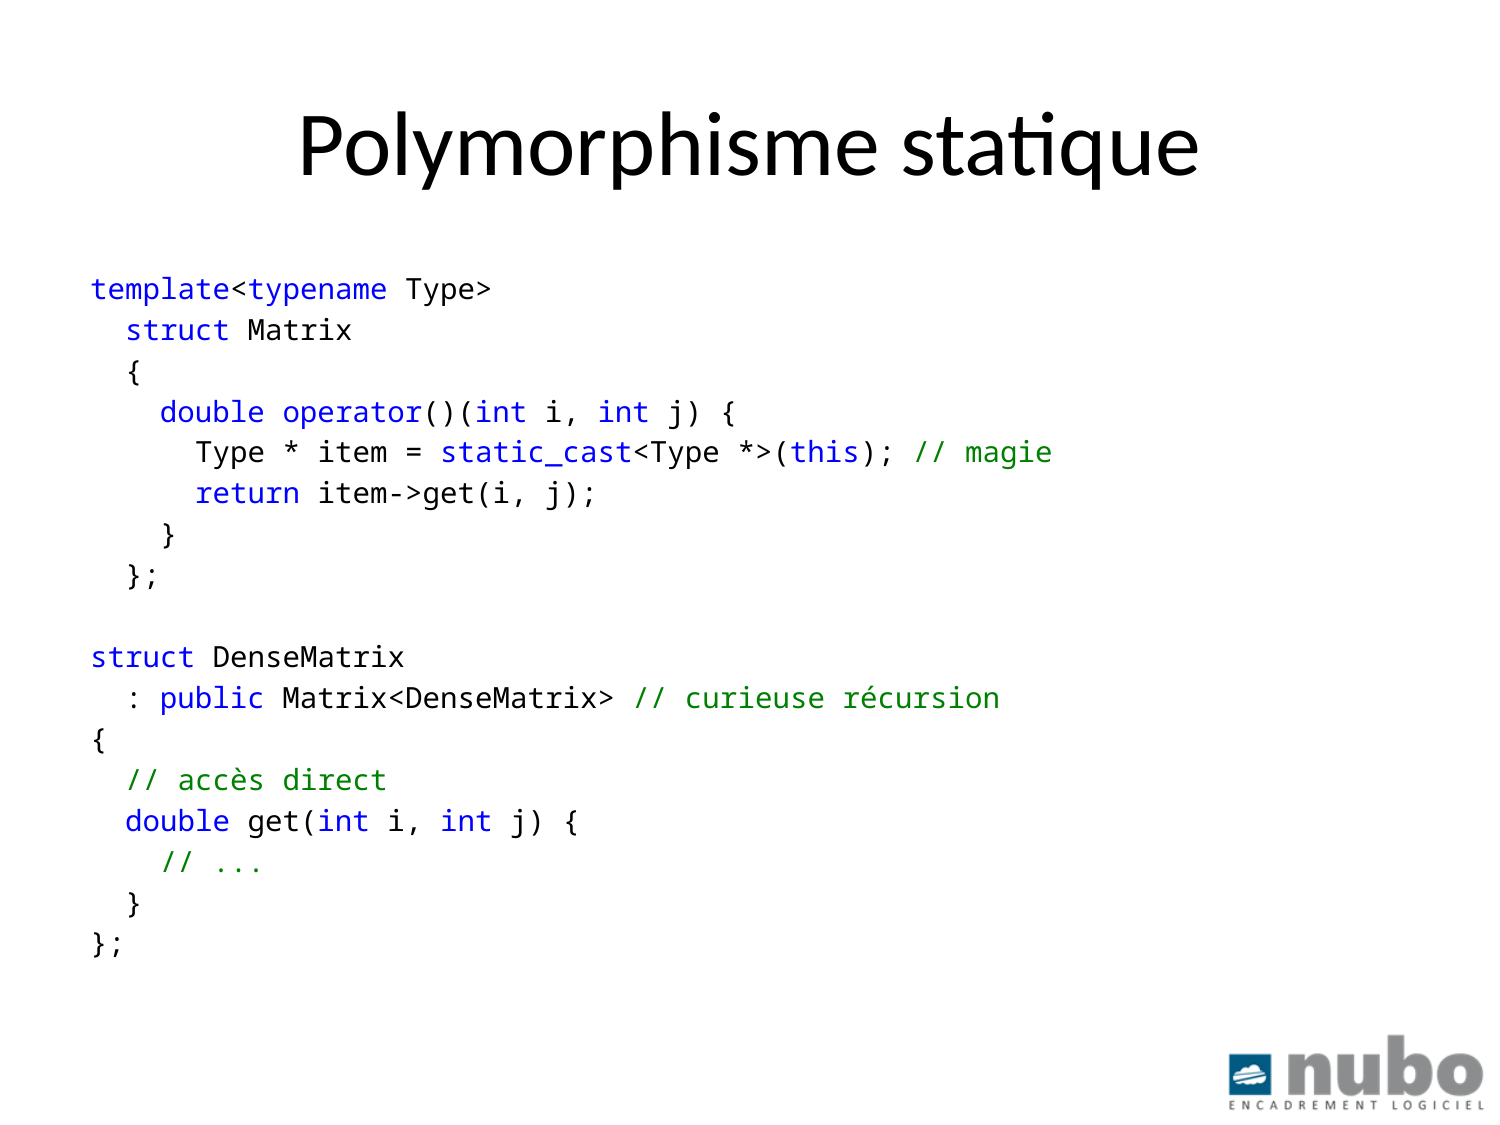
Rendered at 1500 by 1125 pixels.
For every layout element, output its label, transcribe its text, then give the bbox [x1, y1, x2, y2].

list template<typename Type> struct Matrix { double operator()(int i, int j) { Type * item = static_cast<Type *>(this); // magie return item->get(i, j); } }; struct DenseMatrix : public Matrix<DenseMatrix> // curieuse récursion { // accès direct double get(int i, int j) { // ... } }; [75, 262, 1425, 1005]
title Polymorphisme statique [75, 45, 1425, 233]
picture [1226, 1032, 1488, 1113]
